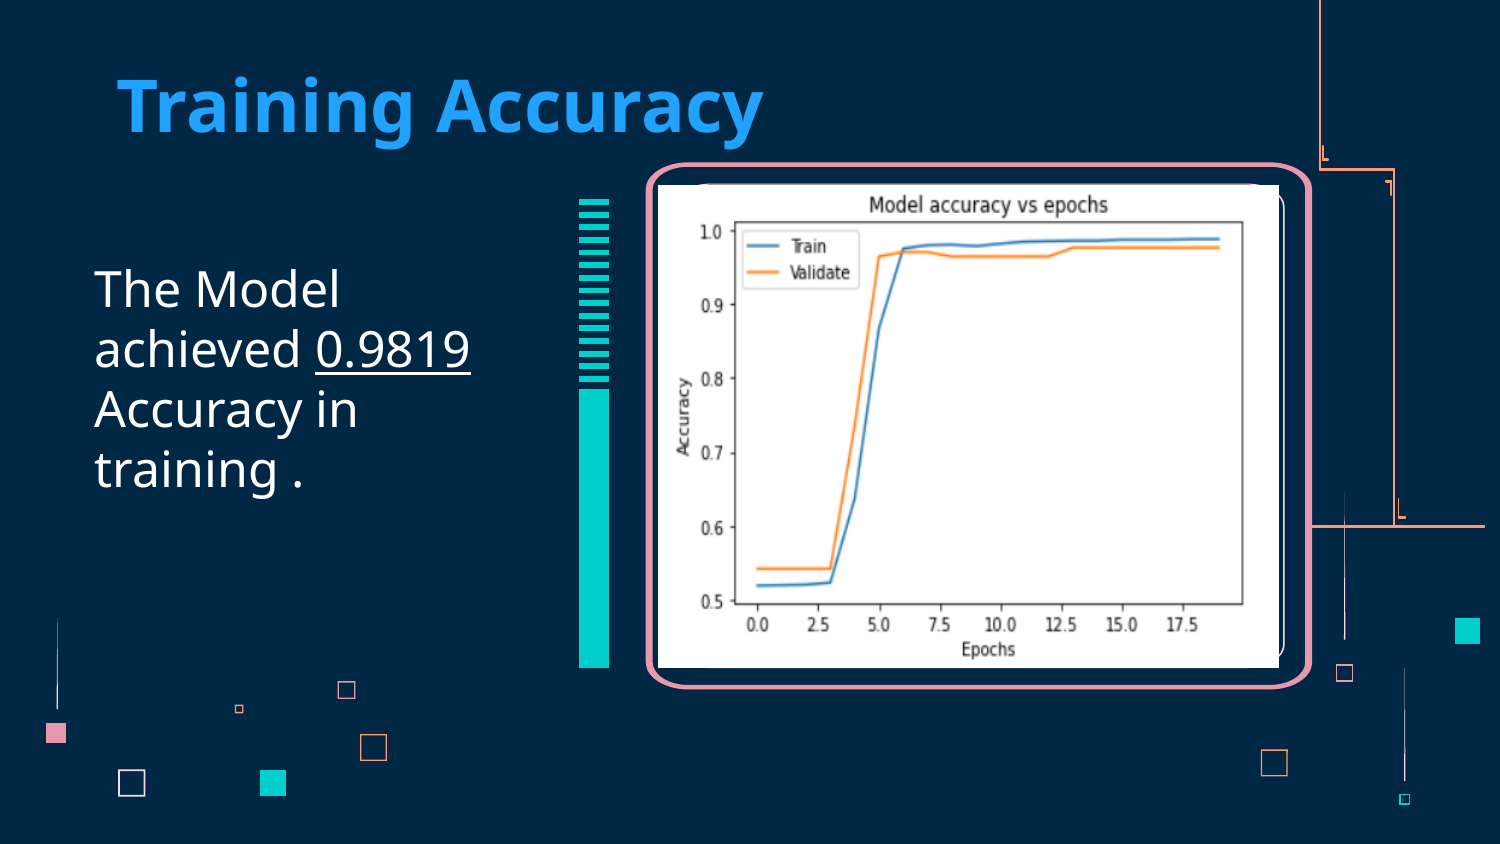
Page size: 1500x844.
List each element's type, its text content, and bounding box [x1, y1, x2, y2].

picture [658, 185, 1279, 668]
title Training Accuracy [101, 67, 923, 163]
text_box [578, 162, 1313, 690]
list The Model achieved 0.9819 Accuracy in training . [60, 242, 572, 541]
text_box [1311, 0, 1485, 528]
